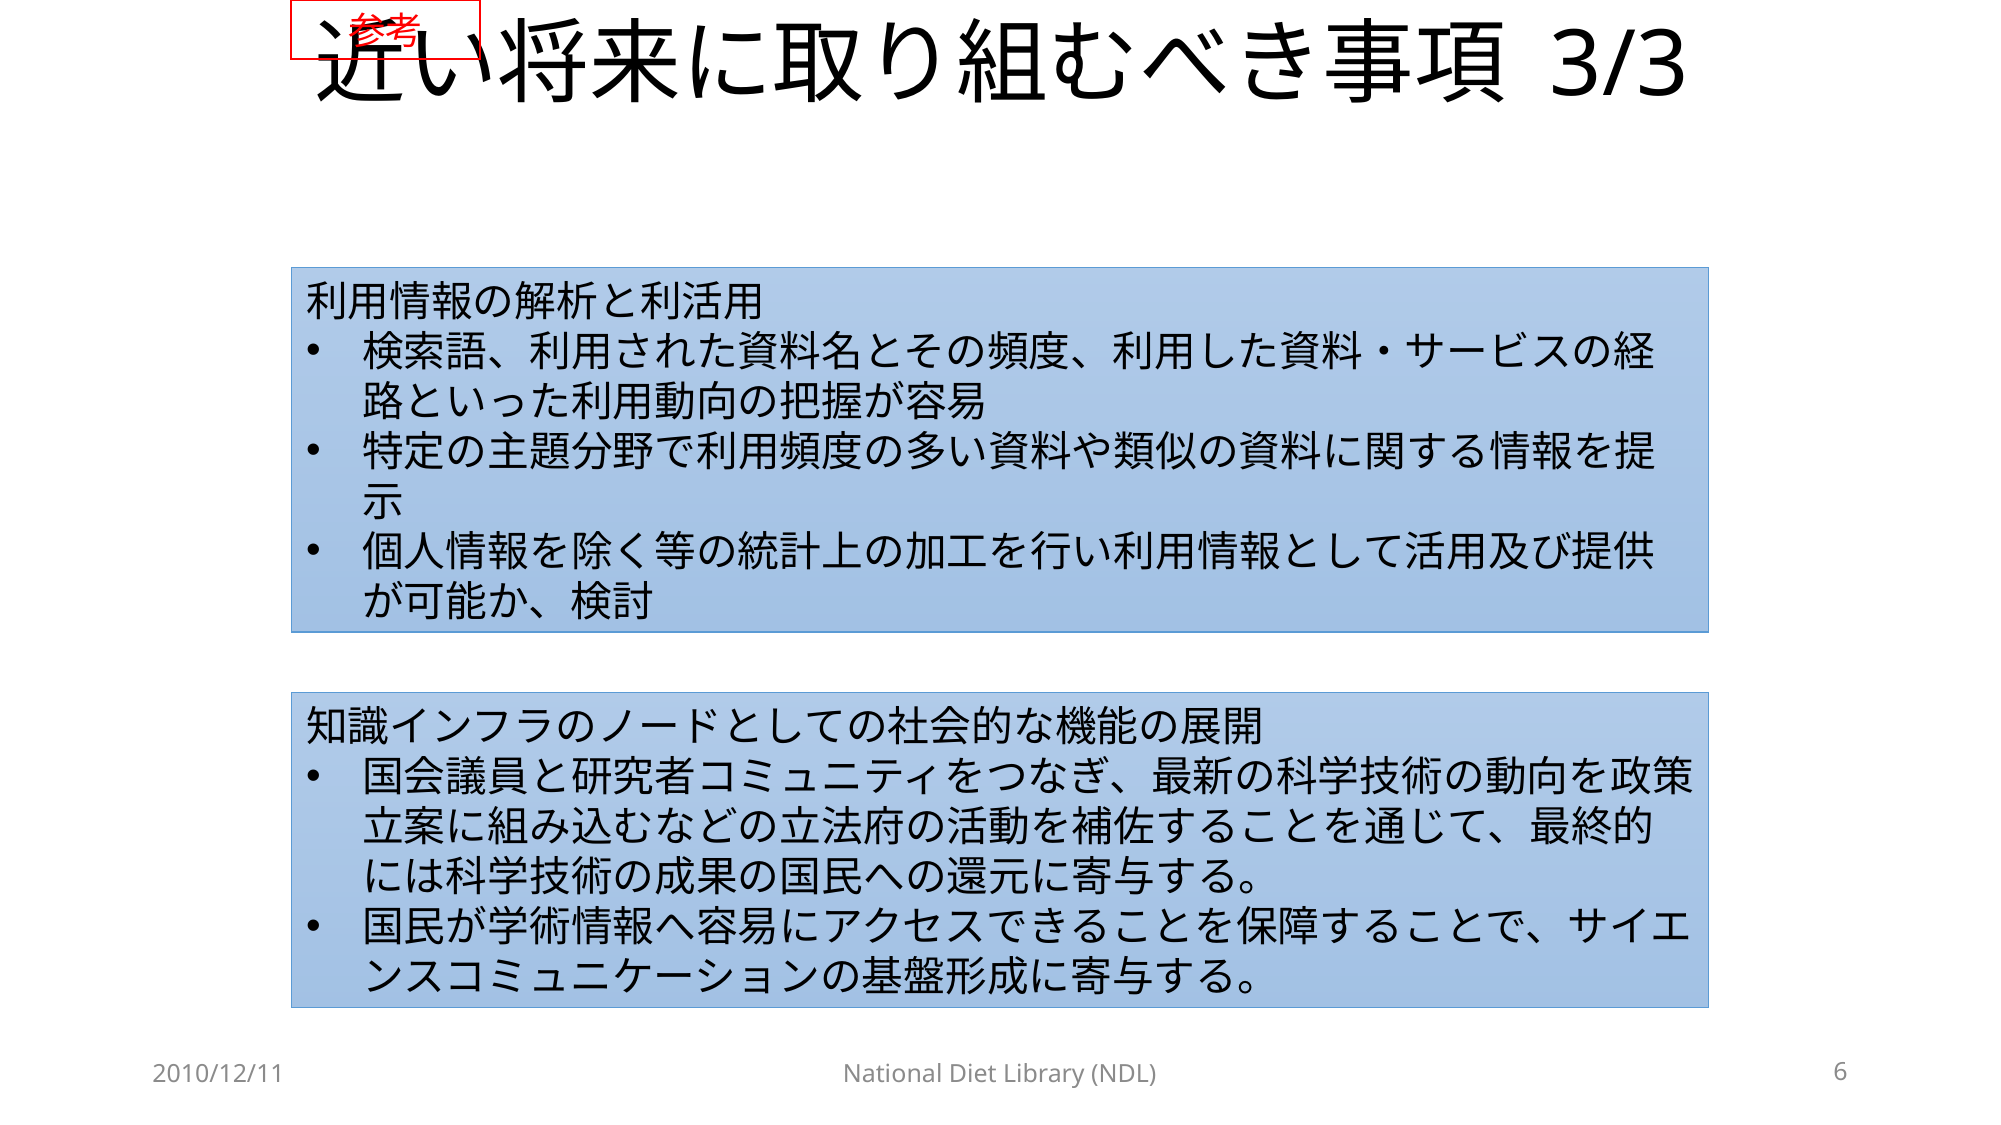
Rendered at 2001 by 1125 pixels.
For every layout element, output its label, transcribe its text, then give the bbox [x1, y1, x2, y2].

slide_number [137, 1042, 588, 1103]
text_box 知識インフラのノードとしての社会的な機能の展開 国会議員と研究者コミュニティをつなぎ、最新の科学技術の動向を政策立案に組み込むなどの立法府の活動を補佐することを通じて、最終的には科学技術の成果の国民への還元に寄与する。 国民が学術情報へ容易にアクセスできることを保障することで、サイエンスコミュニケーションの基盤形成に寄与する。 [291, 692, 1709, 1008]
slide_number 6 [1412, 1042, 1863, 1103]
text_box 参考 [291, 0, 481, 60]
footer National Diet Library (NDL) [662, 1042, 1338, 1103]
title 近い将来に取り組むべき事項 3/3 [20, 4, 1984, 127]
text_box 利用情報の解析と利活用 検索語、利用された資料名とその頻度、利用した資料・サービスの経路といった利用動向の把握が容易 特定の主題分野で利用頻度の多い資料や類似の資料に関する情報を提示 個人情報を除く等の統計上の加工を行い利用情報として活用及び提供が可能か、検討 [291, 267, 1709, 633]
